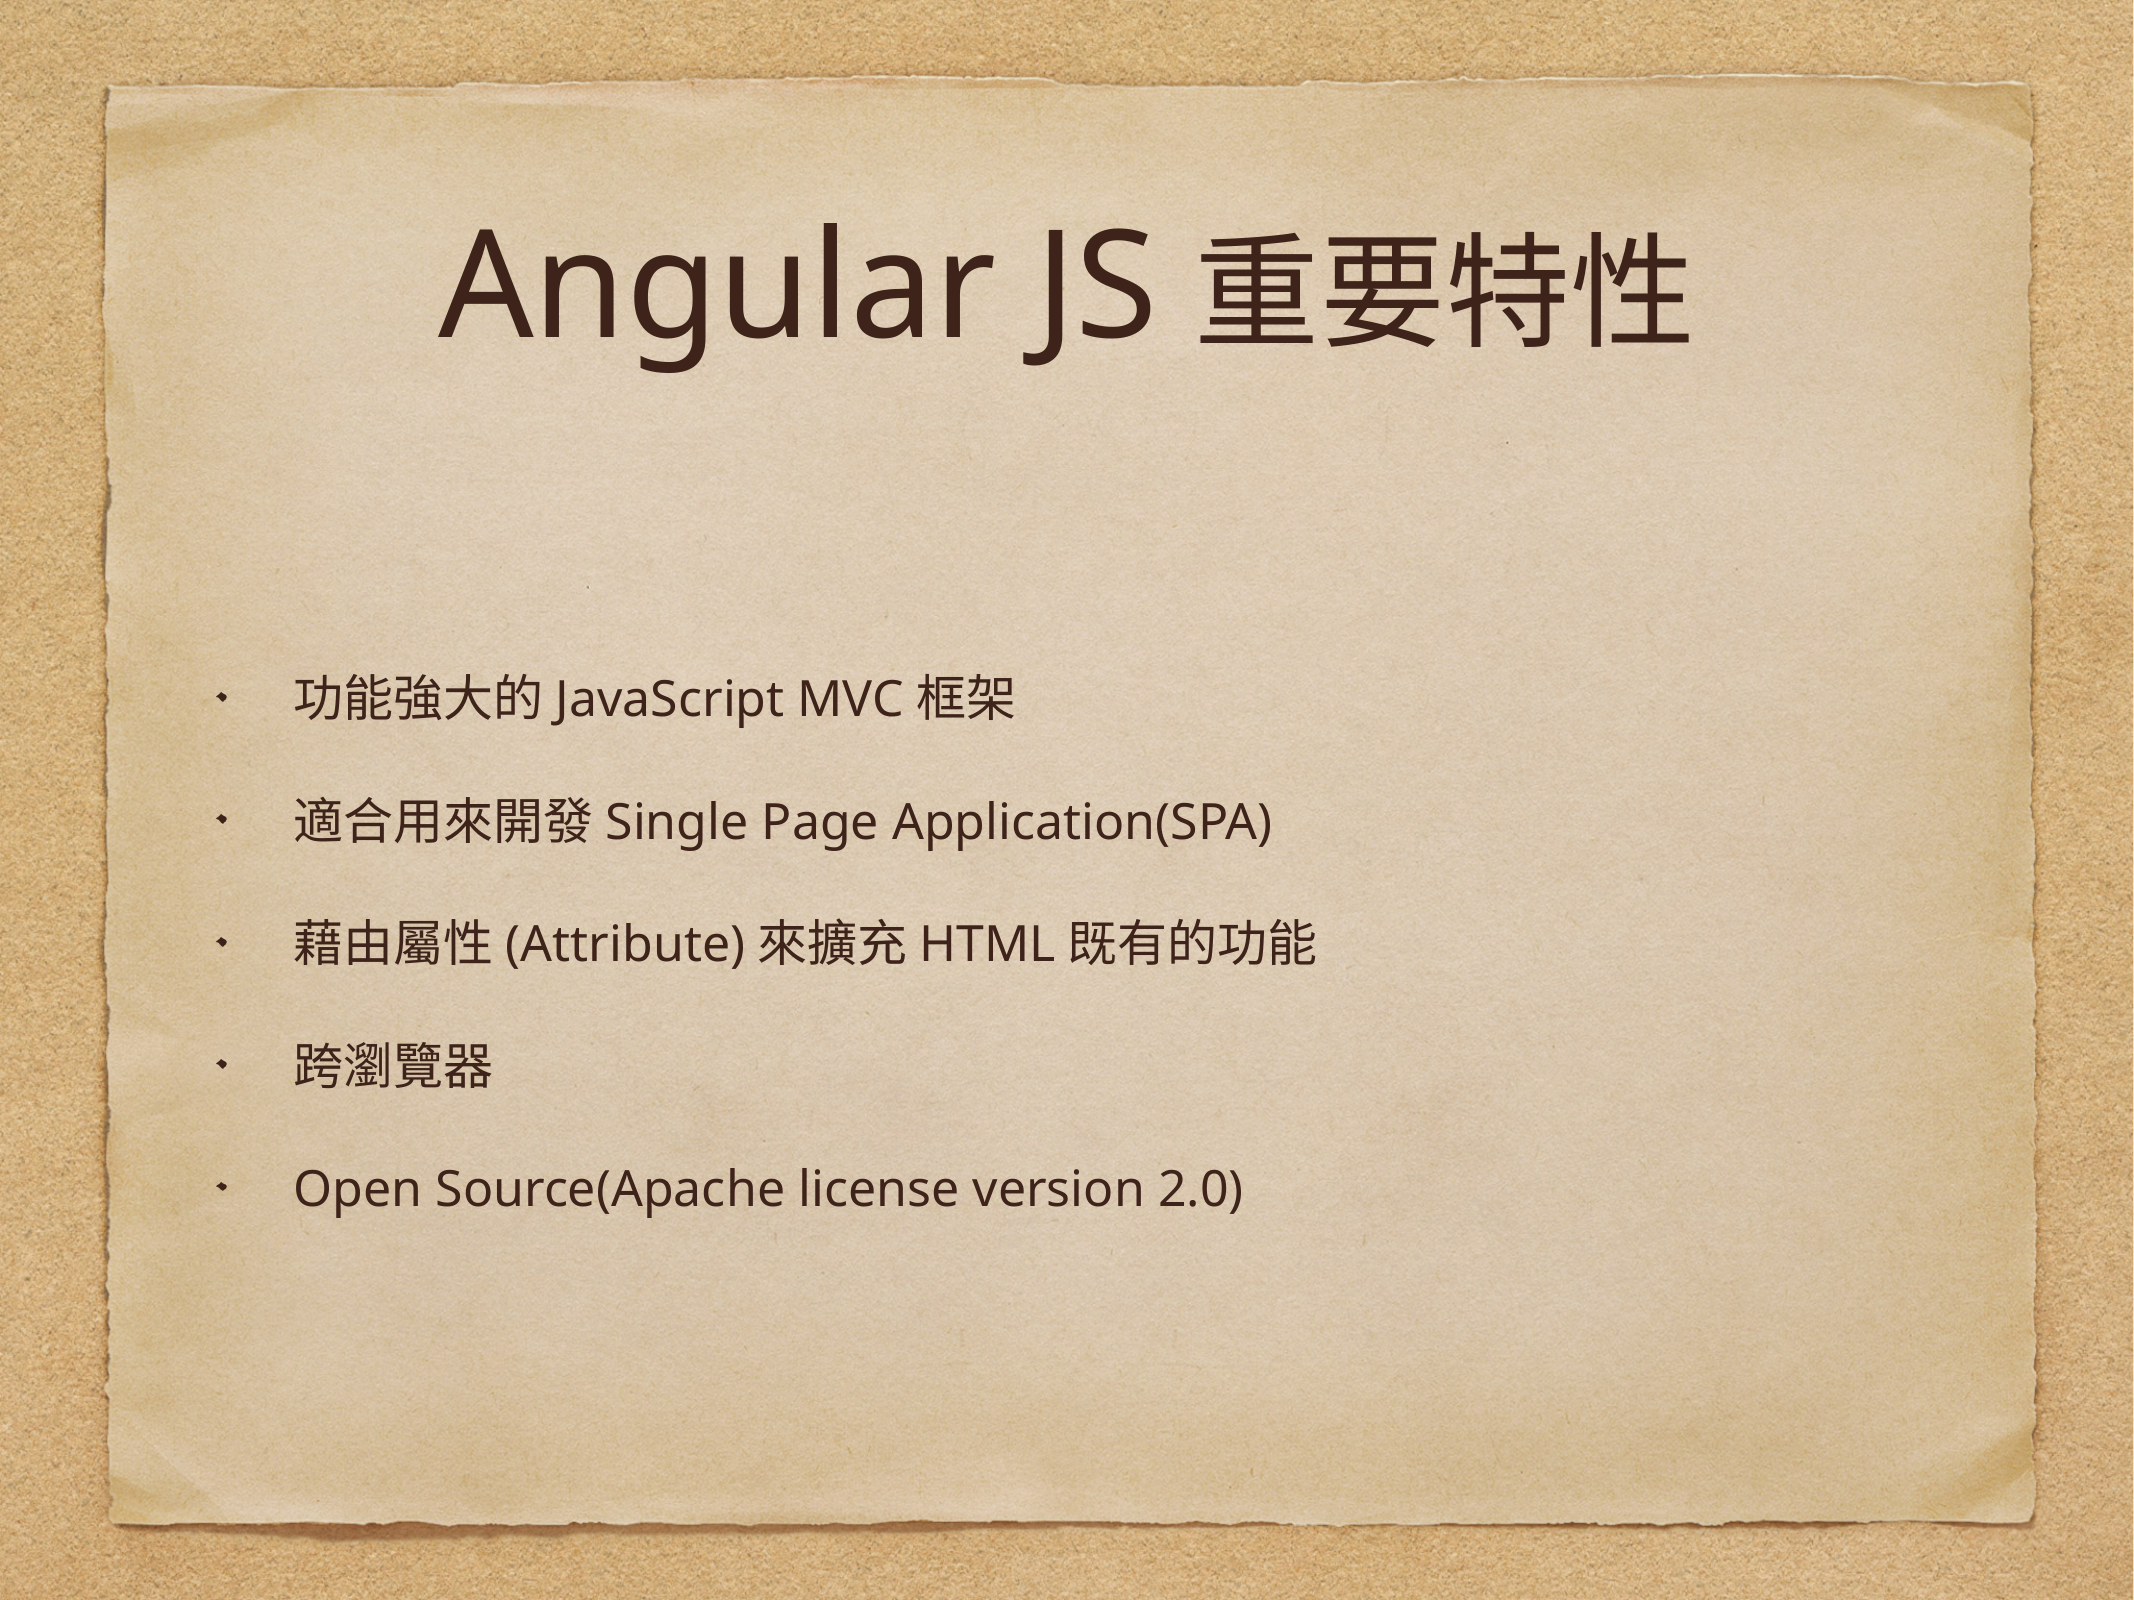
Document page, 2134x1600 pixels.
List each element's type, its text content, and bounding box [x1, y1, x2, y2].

title Angular JS重要特性 [207, 103, 1926, 451]
list 功能強大的JavaScript MVC框架 適合用來開發Single Page Application(SPA) 藉由屬性(Attribute)來擴充HTML既有的功能 跨瀏覽器 Open Source(Apache license version 2.0) [207, 461, 1926, 1422]
picture [0, 0, 2134, 1600]
